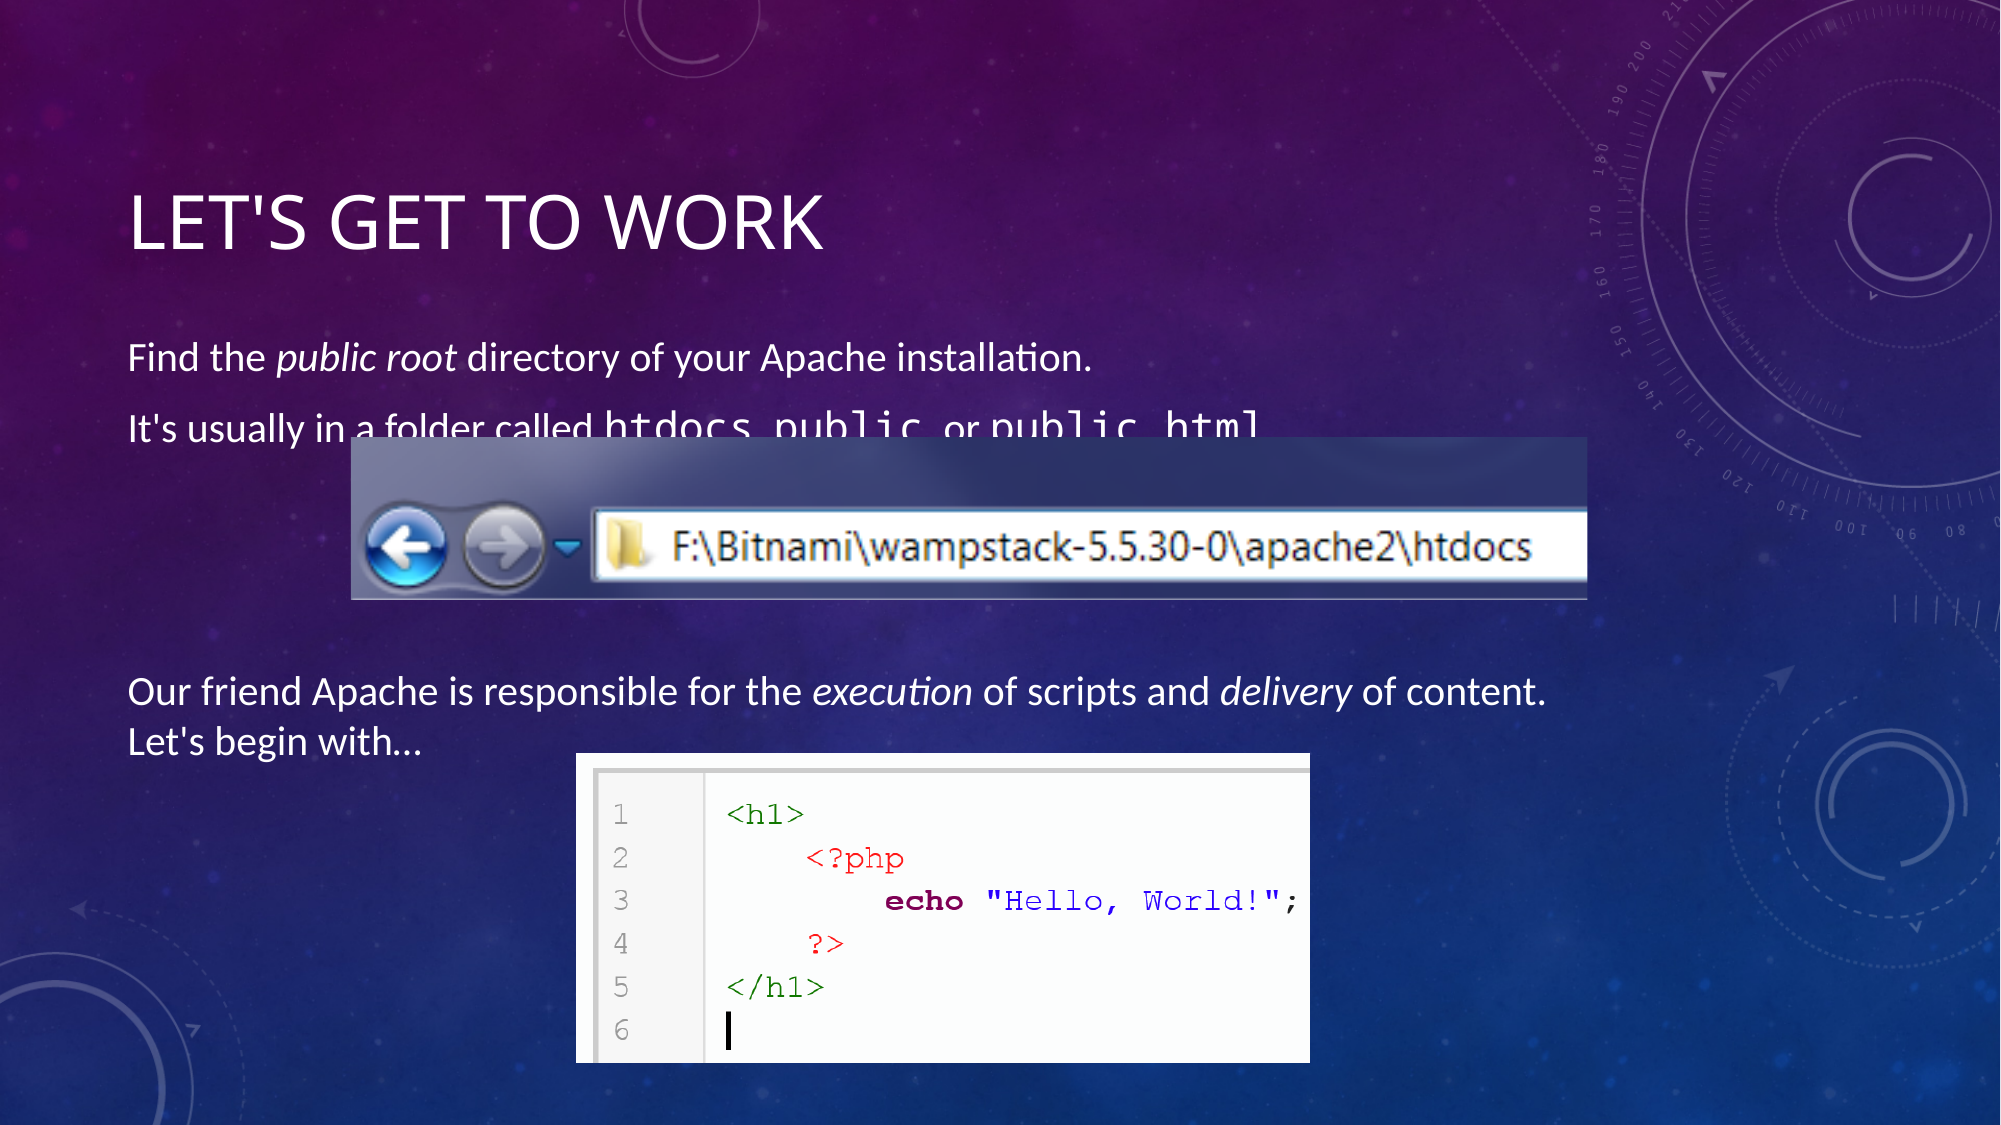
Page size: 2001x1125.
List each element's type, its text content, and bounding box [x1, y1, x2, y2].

picture [350, 436, 1588, 600]
list Find the public root directory of your Apache installation. It's usually in a folder called htdocs, public, or public_html. Our friend Apache is responsible for the execution of scripts and delivery of content. Let's begin with… [112, 322, 1775, 1125]
title Let's get to work [112, 99, 1775, 322]
picture [576, 753, 1311, 1063]
picture [0, 0, 2001, 1125]
